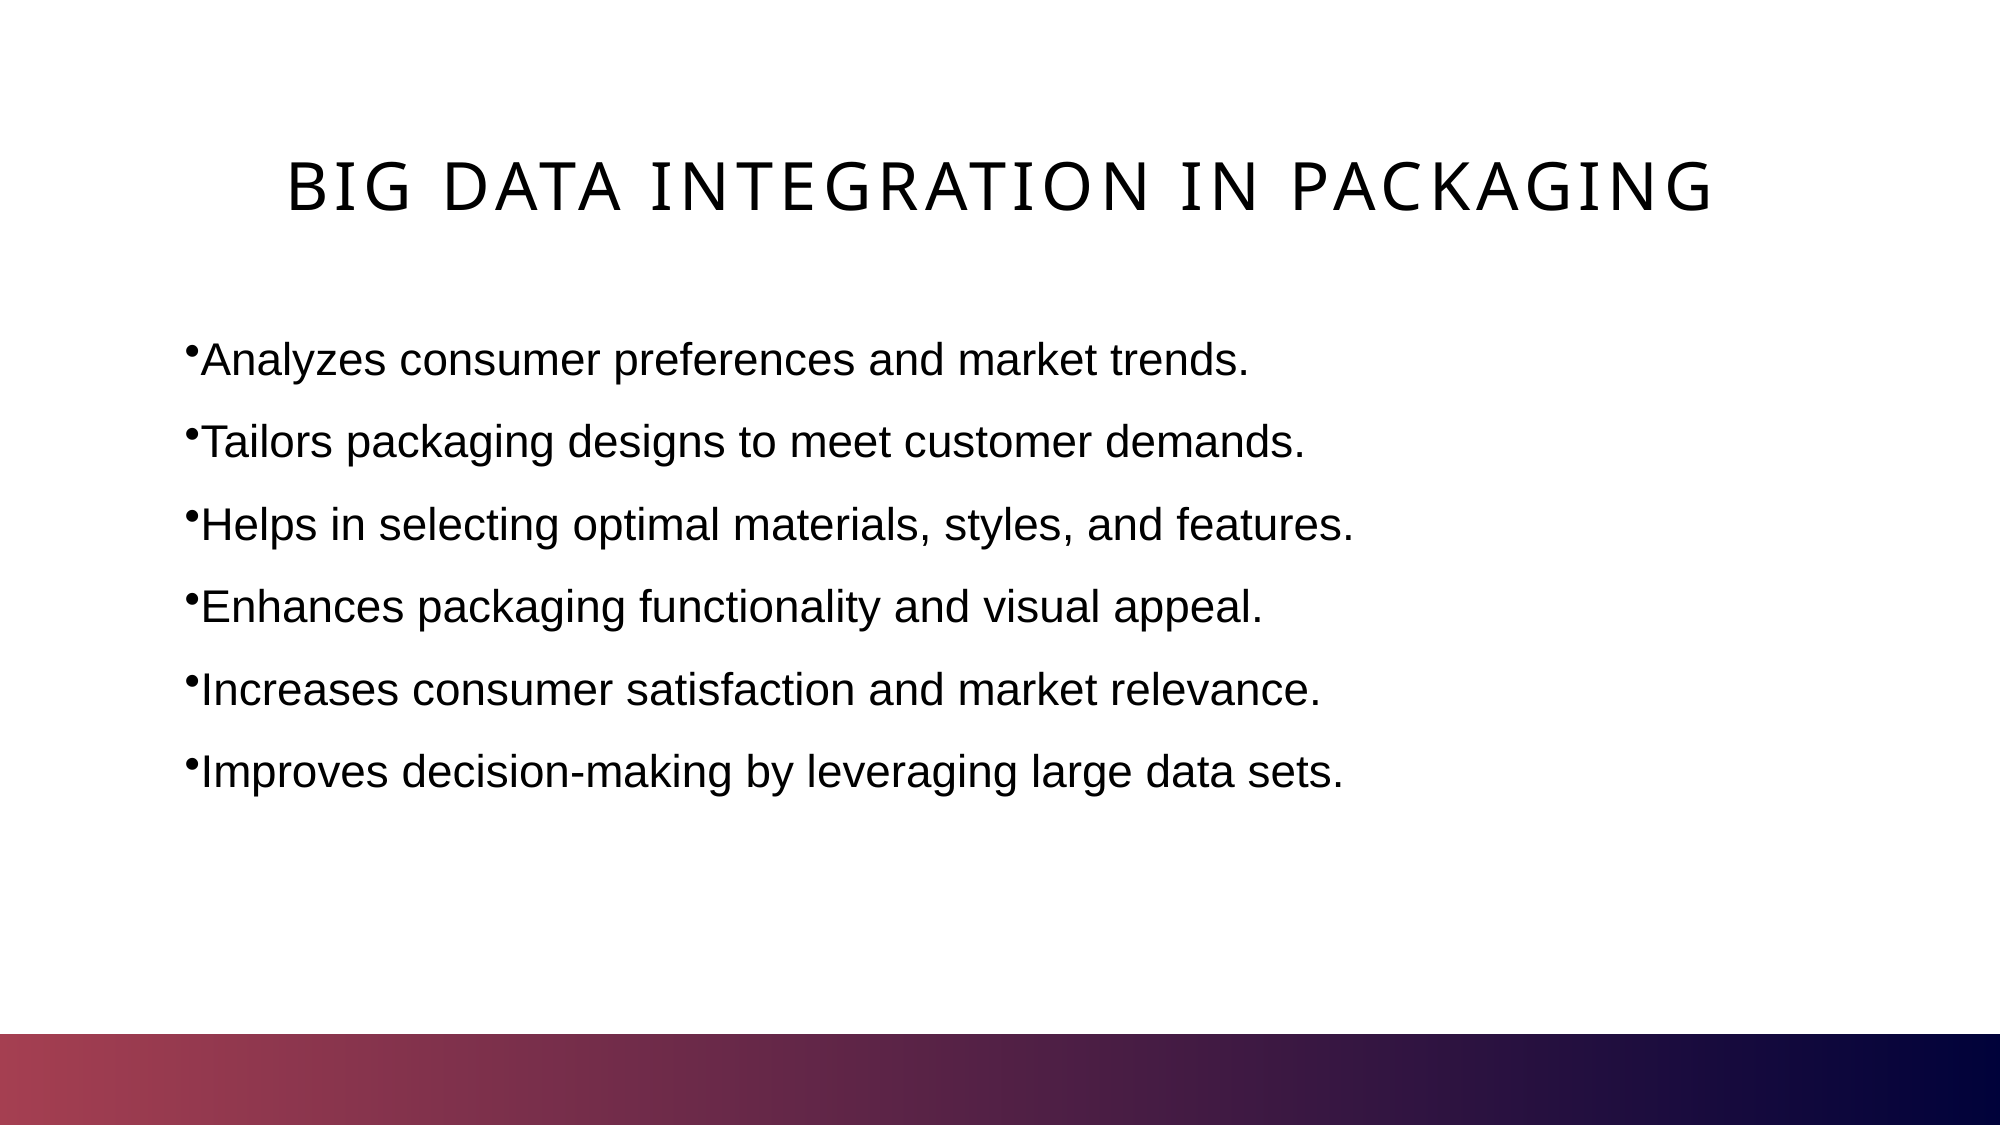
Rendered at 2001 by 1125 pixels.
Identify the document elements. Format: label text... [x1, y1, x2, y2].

list Analyzes consumer preferences and market trends. Tailors packaging designs to meet customer demands. Helps in selecting optimal materials, styles, and features. Enhances packaging functionality and visual appeal. Increases consumer satisfaction and market relevance. Improves decision-making by leveraging large data sets. [169, 223, 1895, 876]
title Big Data Integration in Packaging [137, 79, 1863, 298]
